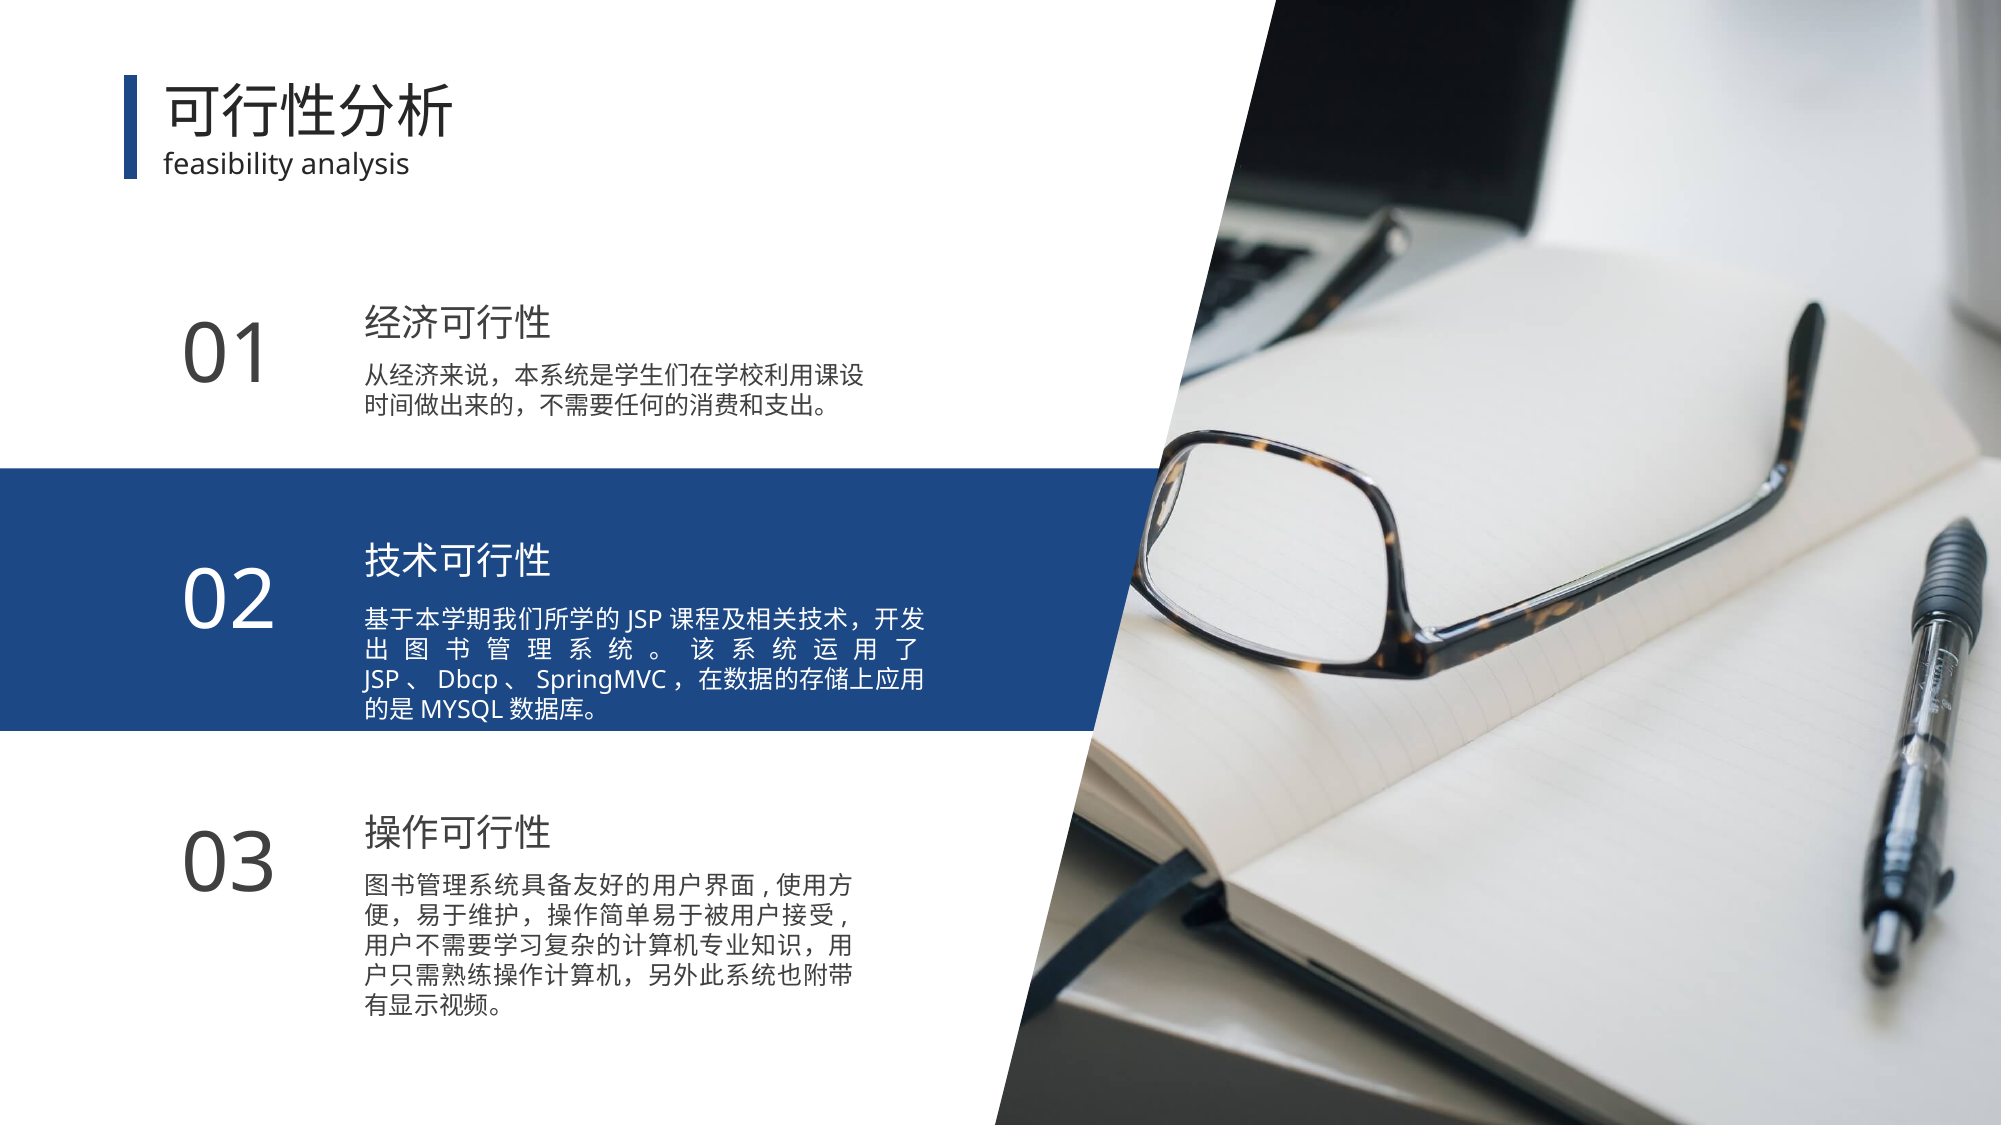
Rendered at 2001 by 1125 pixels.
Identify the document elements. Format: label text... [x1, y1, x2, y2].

text_box 02 [167, 538, 309, 653]
text_box 可行性分析 [148, 67, 565, 152]
picture [994, 0, 2001, 1125]
text_box [0, 467, 994, 732]
text_box 图书管理系统具备友好的用户界面,使用方便，易于维护，操作简单易于被用户接受,用户不需要学习复杂的计算机专业知识，用户只需熟练操作计算机，另外此系统也附带有显示视频。 [349, 862, 869, 1027]
text_box 经济可行性 [349, 291, 699, 352]
text_box feasibility analysis [148, 137, 518, 188]
text_box 基于本学期我们所学的JSP课程及相关技术，开发出图书管理系统。该系统运用了JSP、Dbcp、SpringMVC，在数据的存储上应用的是MYSQL数据库。 [349, 596, 941, 731]
text_box 从经济来说，本系统是学生们在学校利用课设 时间做出来的，不需要任何的消费和支出。 [349, 352, 884, 428]
text_box 01 [167, 292, 309, 407]
text_box 03 [167, 800, 309, 916]
text_box 技术可行性 [349, 529, 699, 590]
text_box 操作可行性 [349, 801, 699, 862]
